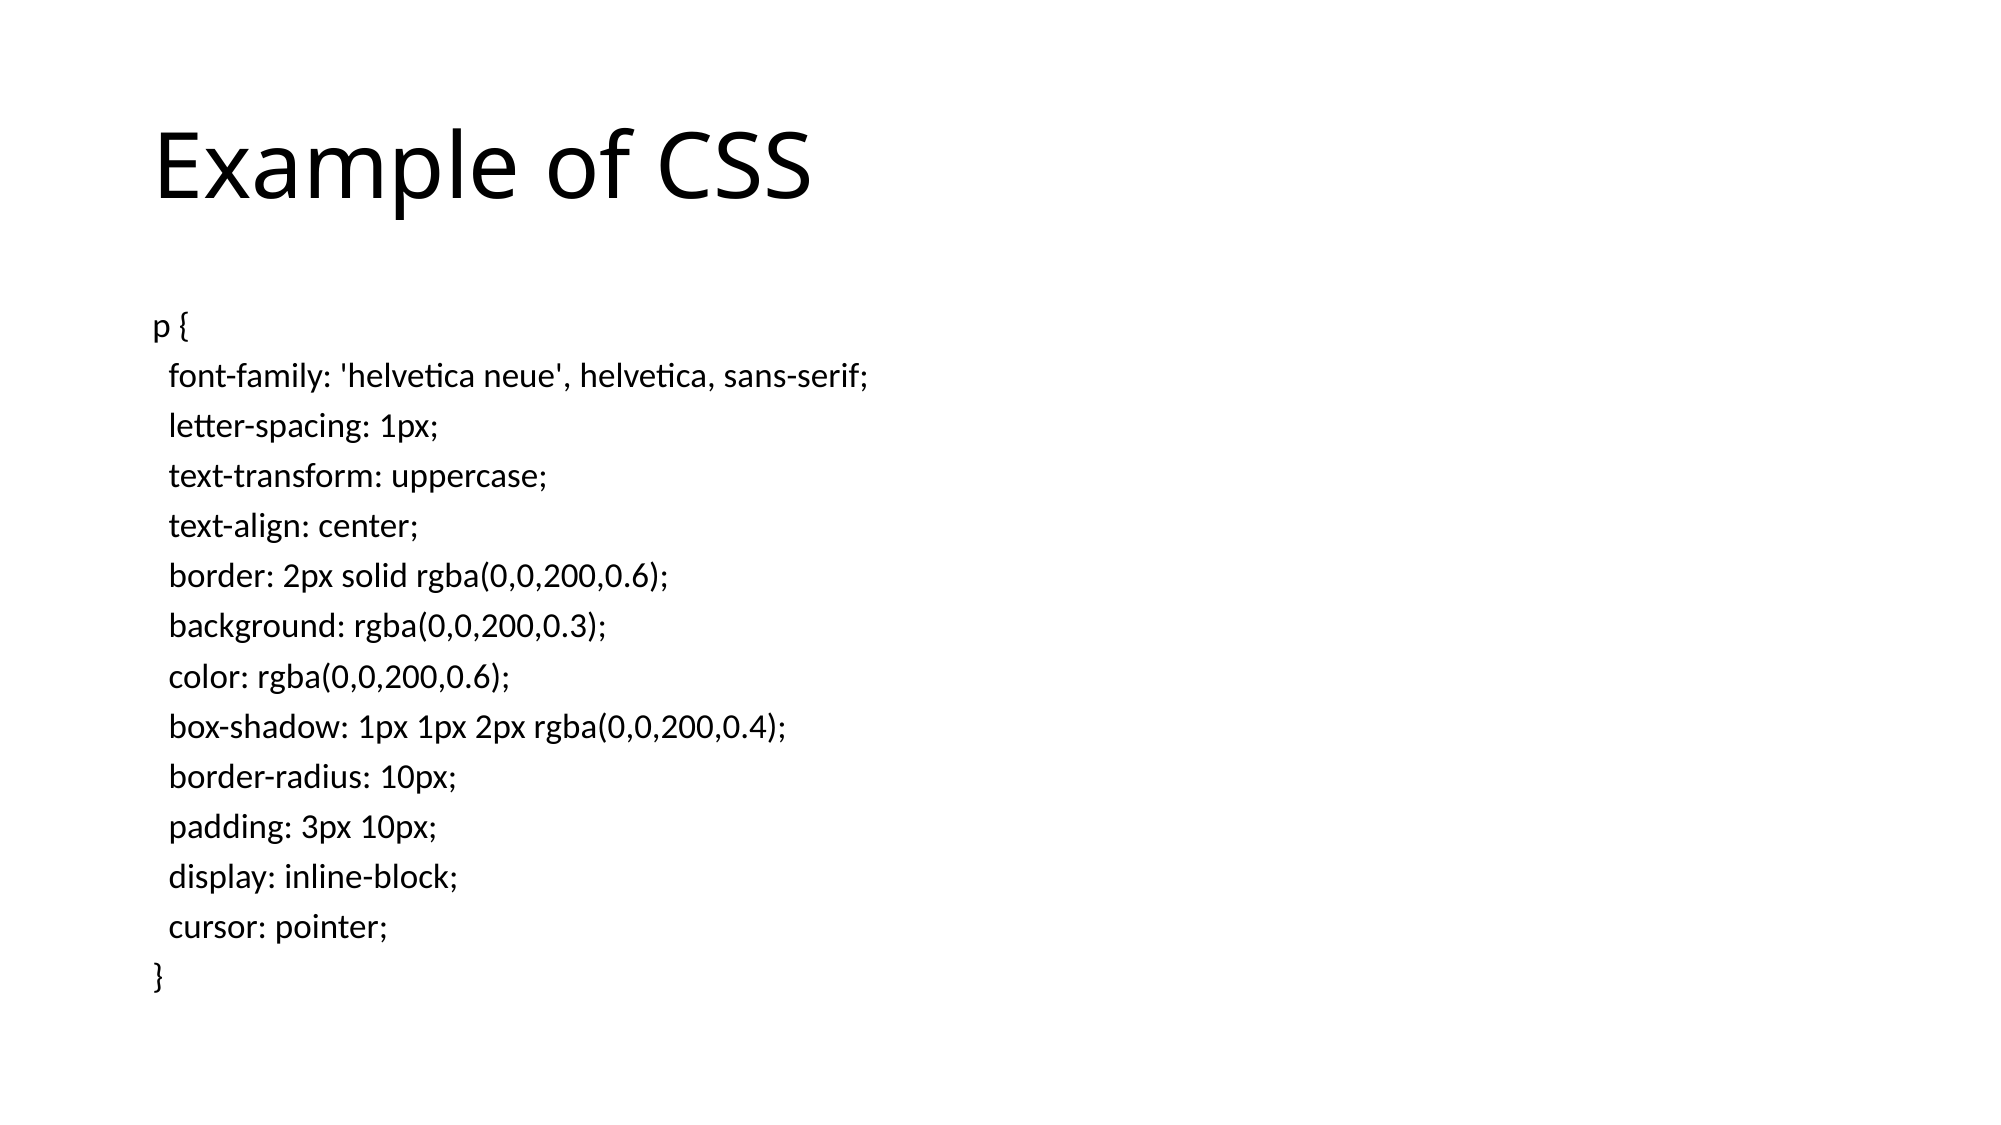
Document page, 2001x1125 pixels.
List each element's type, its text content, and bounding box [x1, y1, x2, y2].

title Example of CSS [137, 59, 1863, 278]
list p { font-family: 'helvetica neue', helvetica, sans-serif; letter-spacing: 1px; text-transform: uppercase; text-align: center; border: 2px solid rgba(0,0,200,0.6); background: rgba(0,0,200,0.3); color: rgba(0,0,200,0.6); box-shadow: 1px 1px 2px rgba(0,0,200,0.4); border-radius: 10px; padding: 3px 10px; display: inline-block; cursor: pointer; } [137, 299, 1863, 1014]
